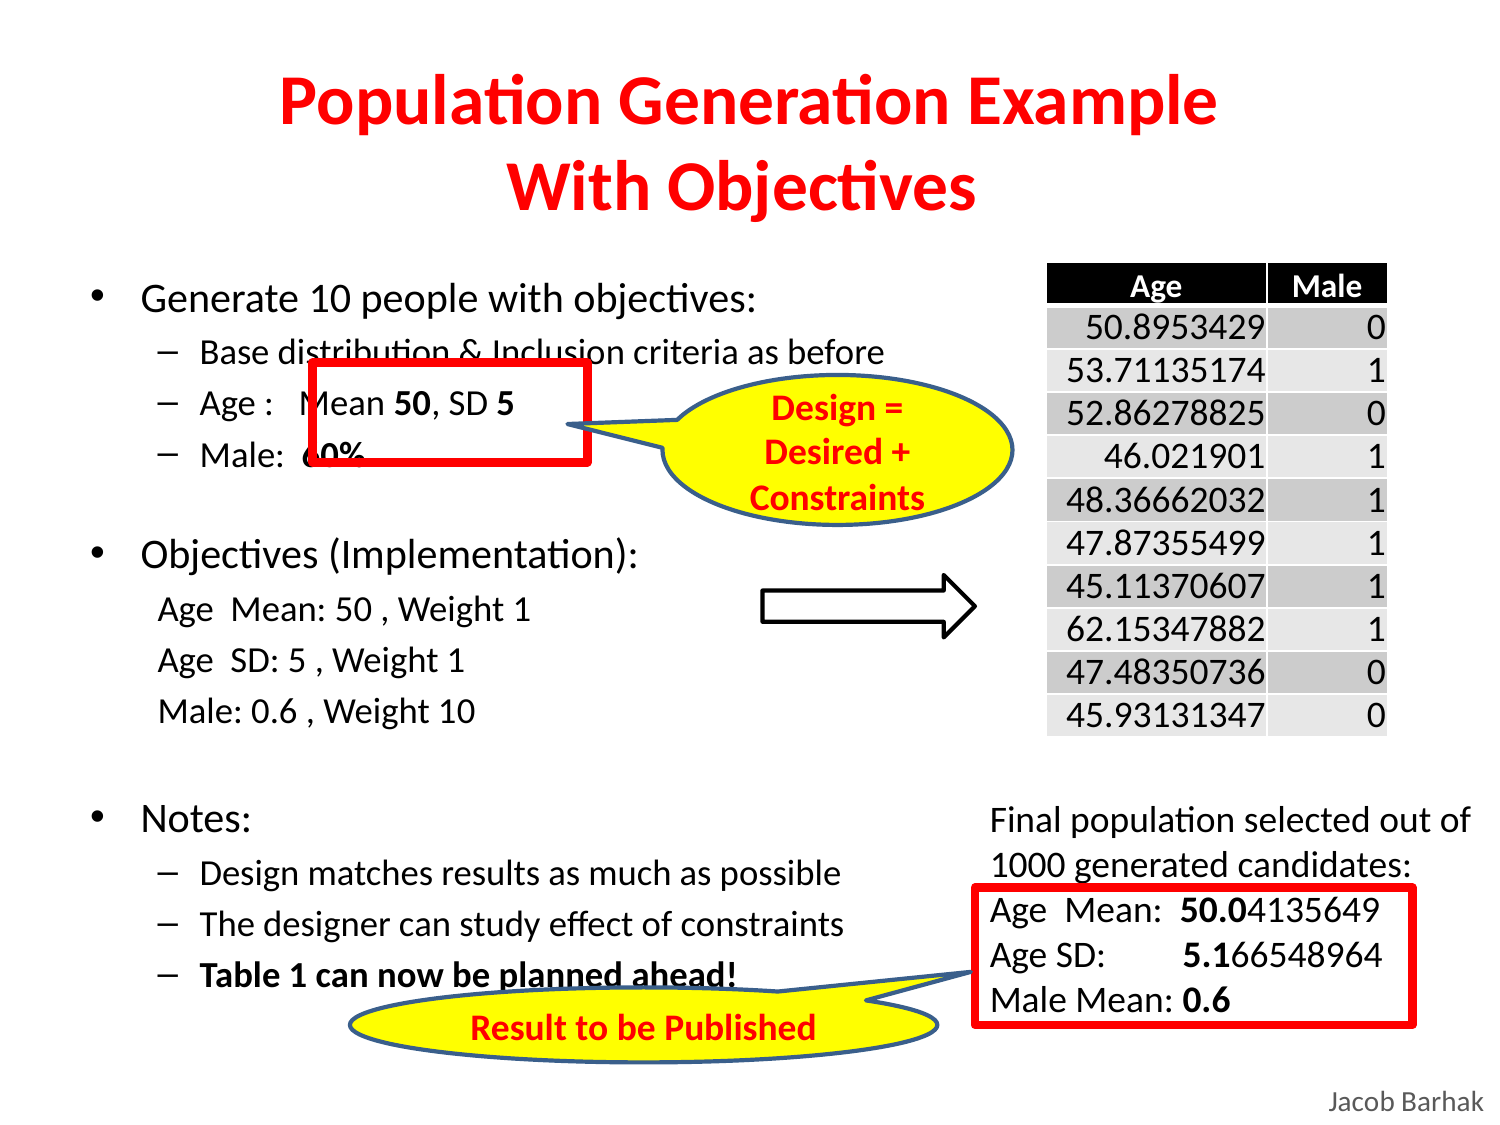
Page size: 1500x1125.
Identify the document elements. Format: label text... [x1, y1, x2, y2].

table_cell 1 [1268, 566, 1387, 607]
text_box Result to be Published [347, 969, 973, 1065]
table_cell 0 [1268, 652, 1387, 693]
table_cell 50.8953429 [1047, 308, 1266, 348]
text_box Final population selected out of 1000 generated candidates: Age Mean: 50.04135649 Age SD: 5.166548964 Male Mean: 0.6 [974, 787, 1488, 1028]
table_cell 0 [1268, 695, 1387, 736]
title Population Generation Example With Objectives [75, 45, 1425, 233]
table_cell 0 [1268, 393, 1387, 434]
text_box [973, 885, 1414, 1027]
table_cell 52.86278825 [1047, 393, 1266, 434]
table_cell 45.93131347 [1047, 695, 1266, 736]
table_cell 46.021901 [1047, 436, 1266, 477]
table_header Male [1268, 263, 1387, 303]
table_cell 1 [1268, 522, 1387, 564]
table_cell 45.11370607 [1047, 566, 1266, 607]
text_box [310, 360, 590, 464]
table_cell 47.87355499 [1047, 522, 1266, 564]
table_cell 1 [1268, 350, 1387, 391]
table_cell 0 [1268, 308, 1387, 348]
table_header Age [1047, 263, 1266, 303]
table_cell 1 [1268, 479, 1387, 521]
text_box [760, 573, 978, 640]
table_cell 1 [1268, 609, 1387, 650]
table_cell 48.36662032 [1047, 479, 1266, 521]
list Generate 10 people with objectives: Base distribution & Inclusion criteria as before Age : Mean 50, SD 5 Male: 60% Objectives (Implementation): Age Mean: 50 , Weight 1 Age SD: 5 , Weight 1 Male: 0.6 , Weight 10 Notes: Design matches results as much as possible The designer can study effect of constraints Table 1 can now be planned ahead! [75, 262, 1425, 1005]
text_box Design = Desired + Constraints [565, 372, 1015, 528]
table_cell 53.71135174 [1047, 350, 1266, 391]
table_cell 62.15347882 [1047, 609, 1266, 650]
table_cell 1 [1268, 436, 1387, 477]
table_cell 47.48350736 [1047, 652, 1266, 693]
